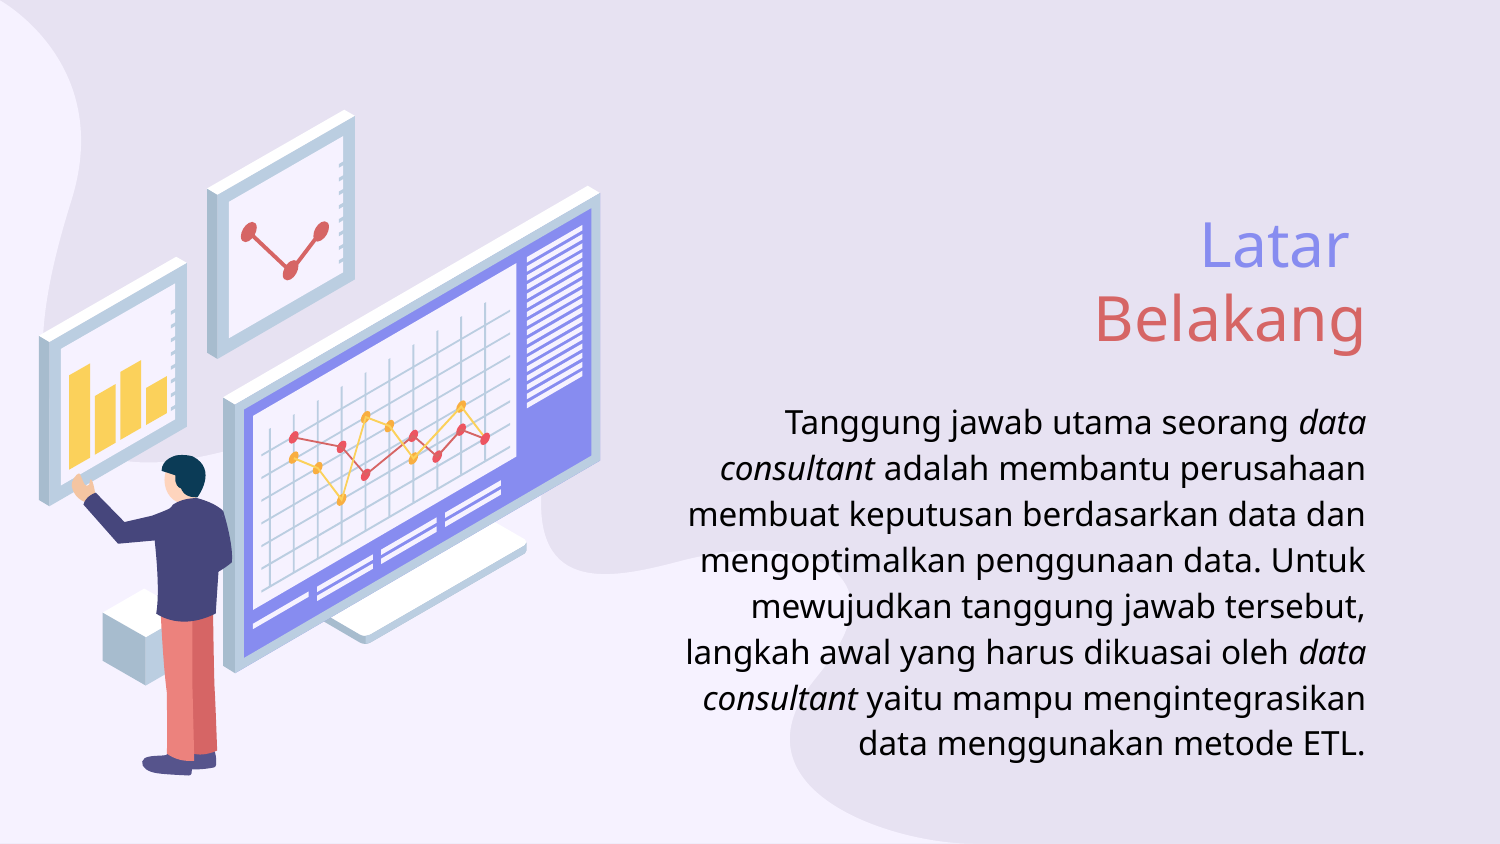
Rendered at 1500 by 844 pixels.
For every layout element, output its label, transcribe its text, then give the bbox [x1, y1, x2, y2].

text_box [38, 109, 601, 776]
subtitle Tanggung jawab utama seorang data consultant adalah membantu perusahaan membuat keputusan berdasarkan data dan mengoptimalkan penggunaan data. Untuk mewujudkan tanggung jawab tersebut, langkah awal yang harus dikuasai oleh data consultant yaitu mampu mengintegrasikan data menggunakan metode ETL. [658, 382, 1382, 776]
title Latar Belakang [899, 245, 1382, 370]
